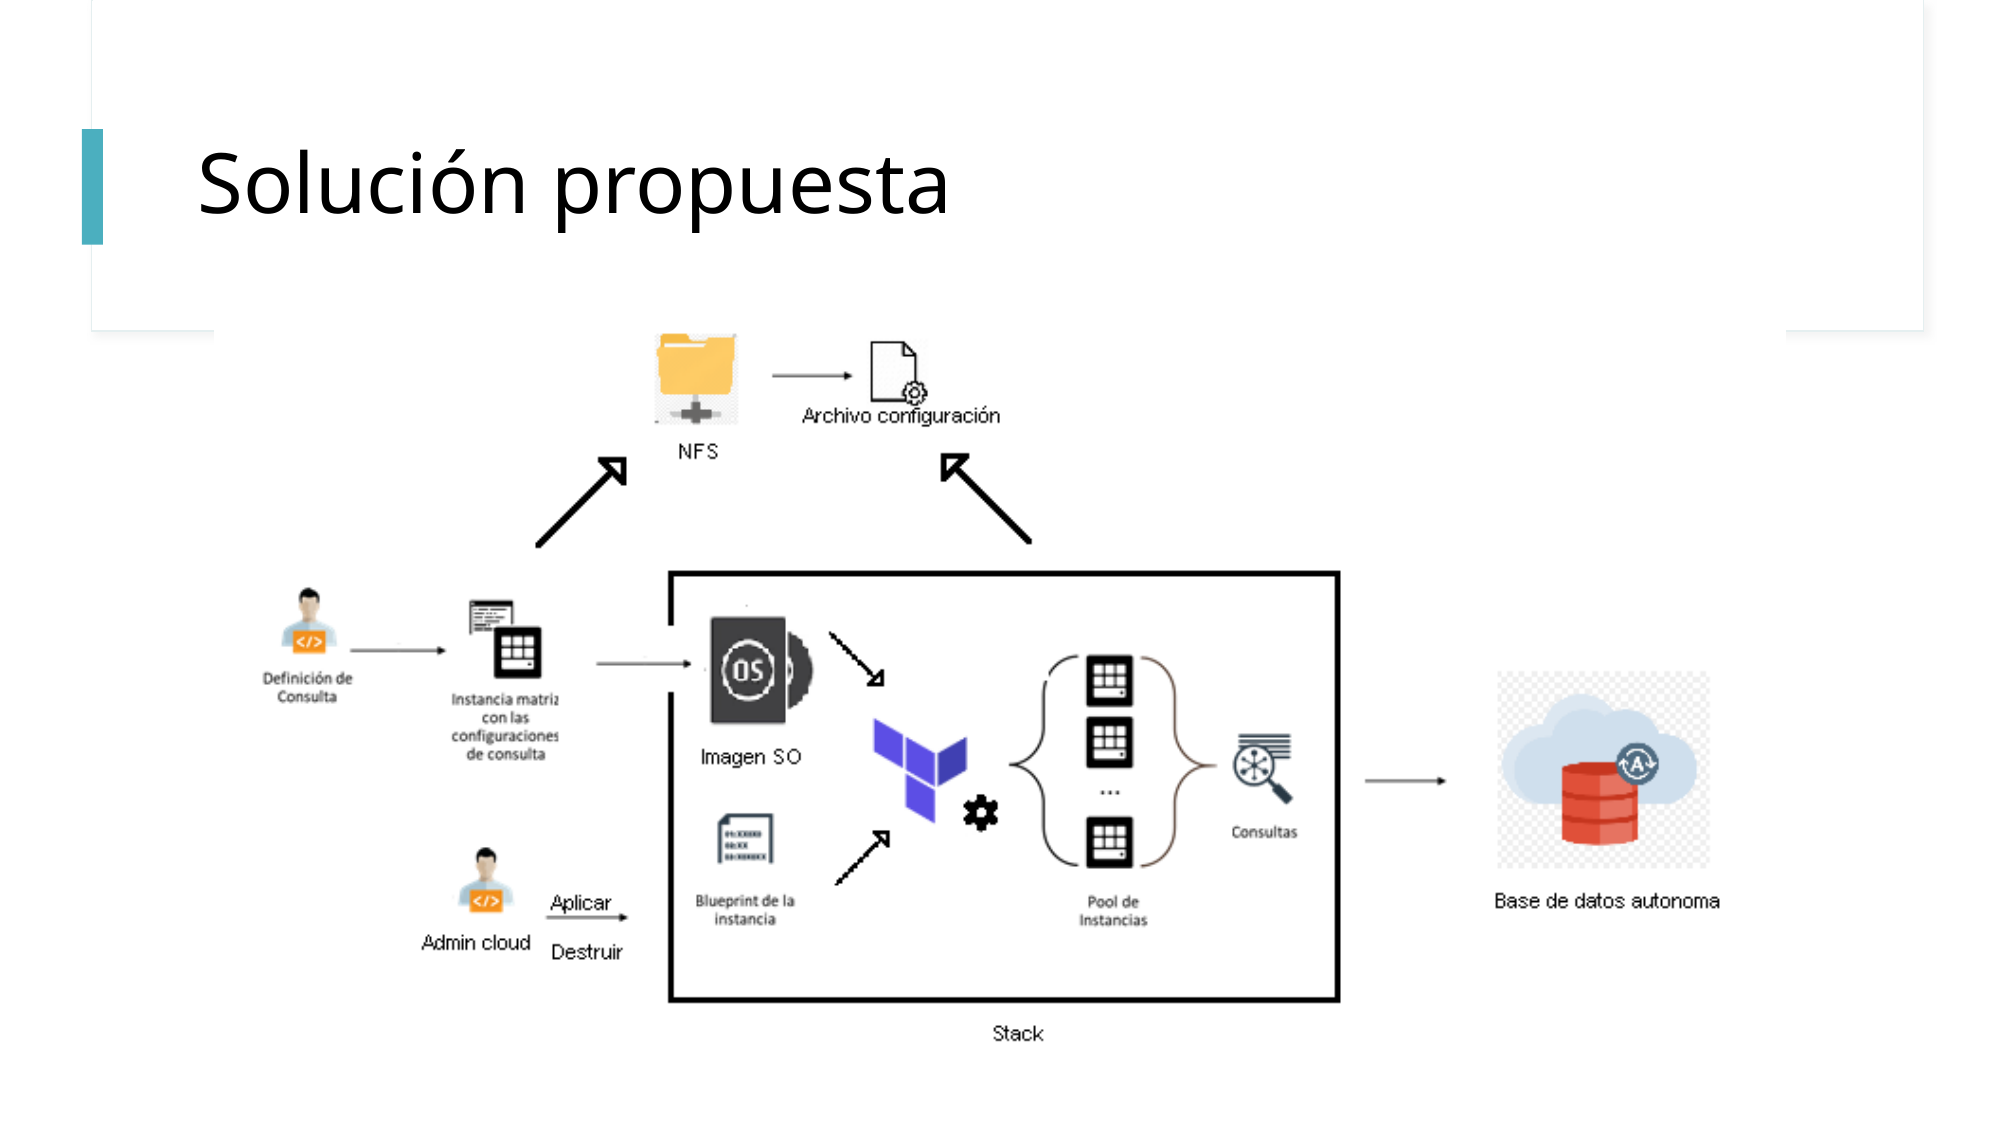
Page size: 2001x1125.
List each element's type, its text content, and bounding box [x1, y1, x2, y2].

picture [213, 283, 1786, 1083]
title Solución propuesta [183, 90, 1851, 284]
